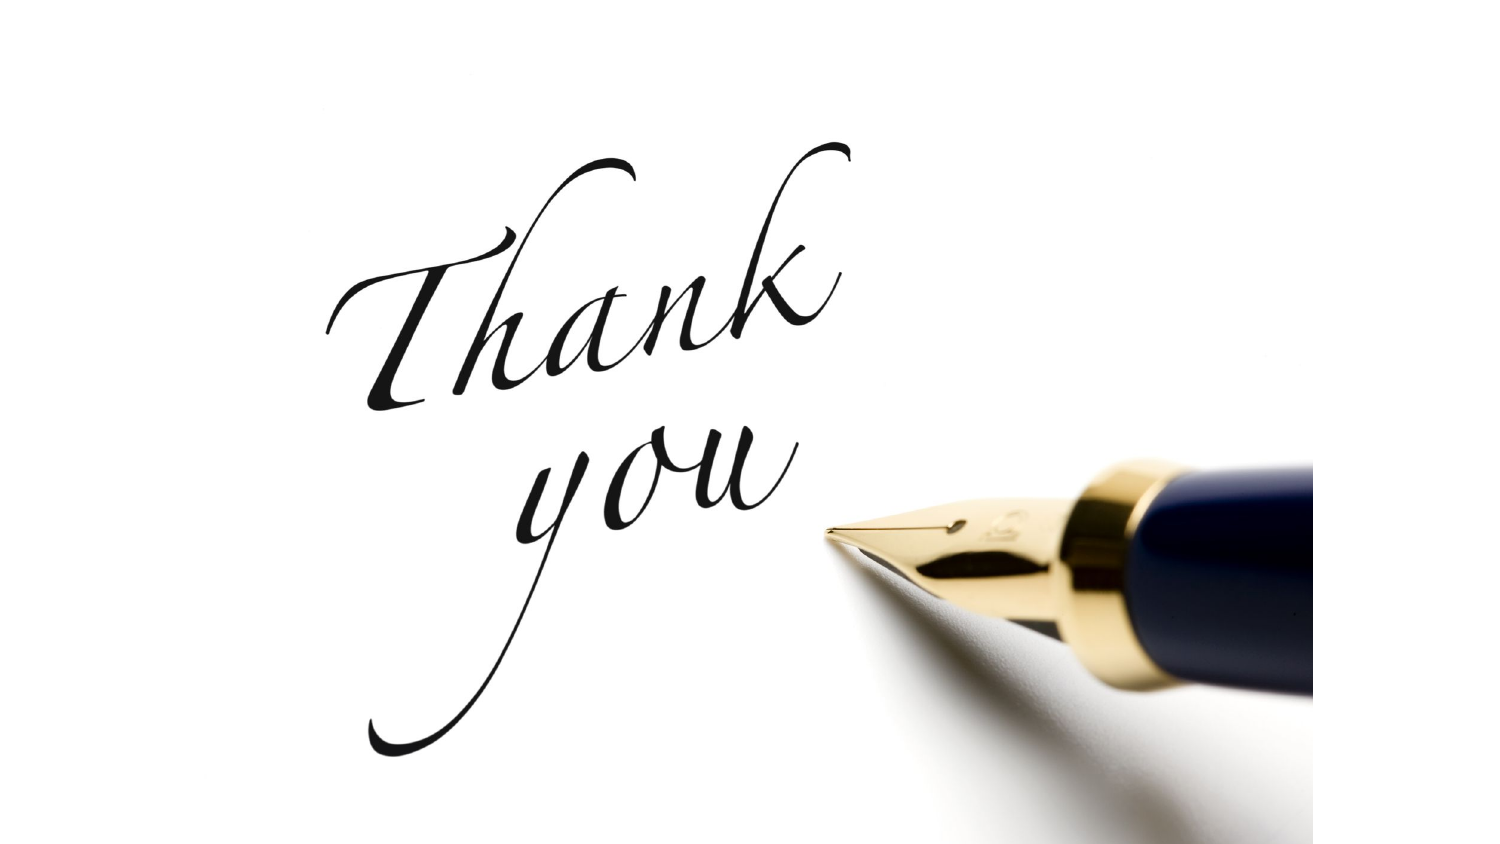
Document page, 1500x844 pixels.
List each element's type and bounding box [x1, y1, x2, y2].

picture [187, 0, 1313, 844]
